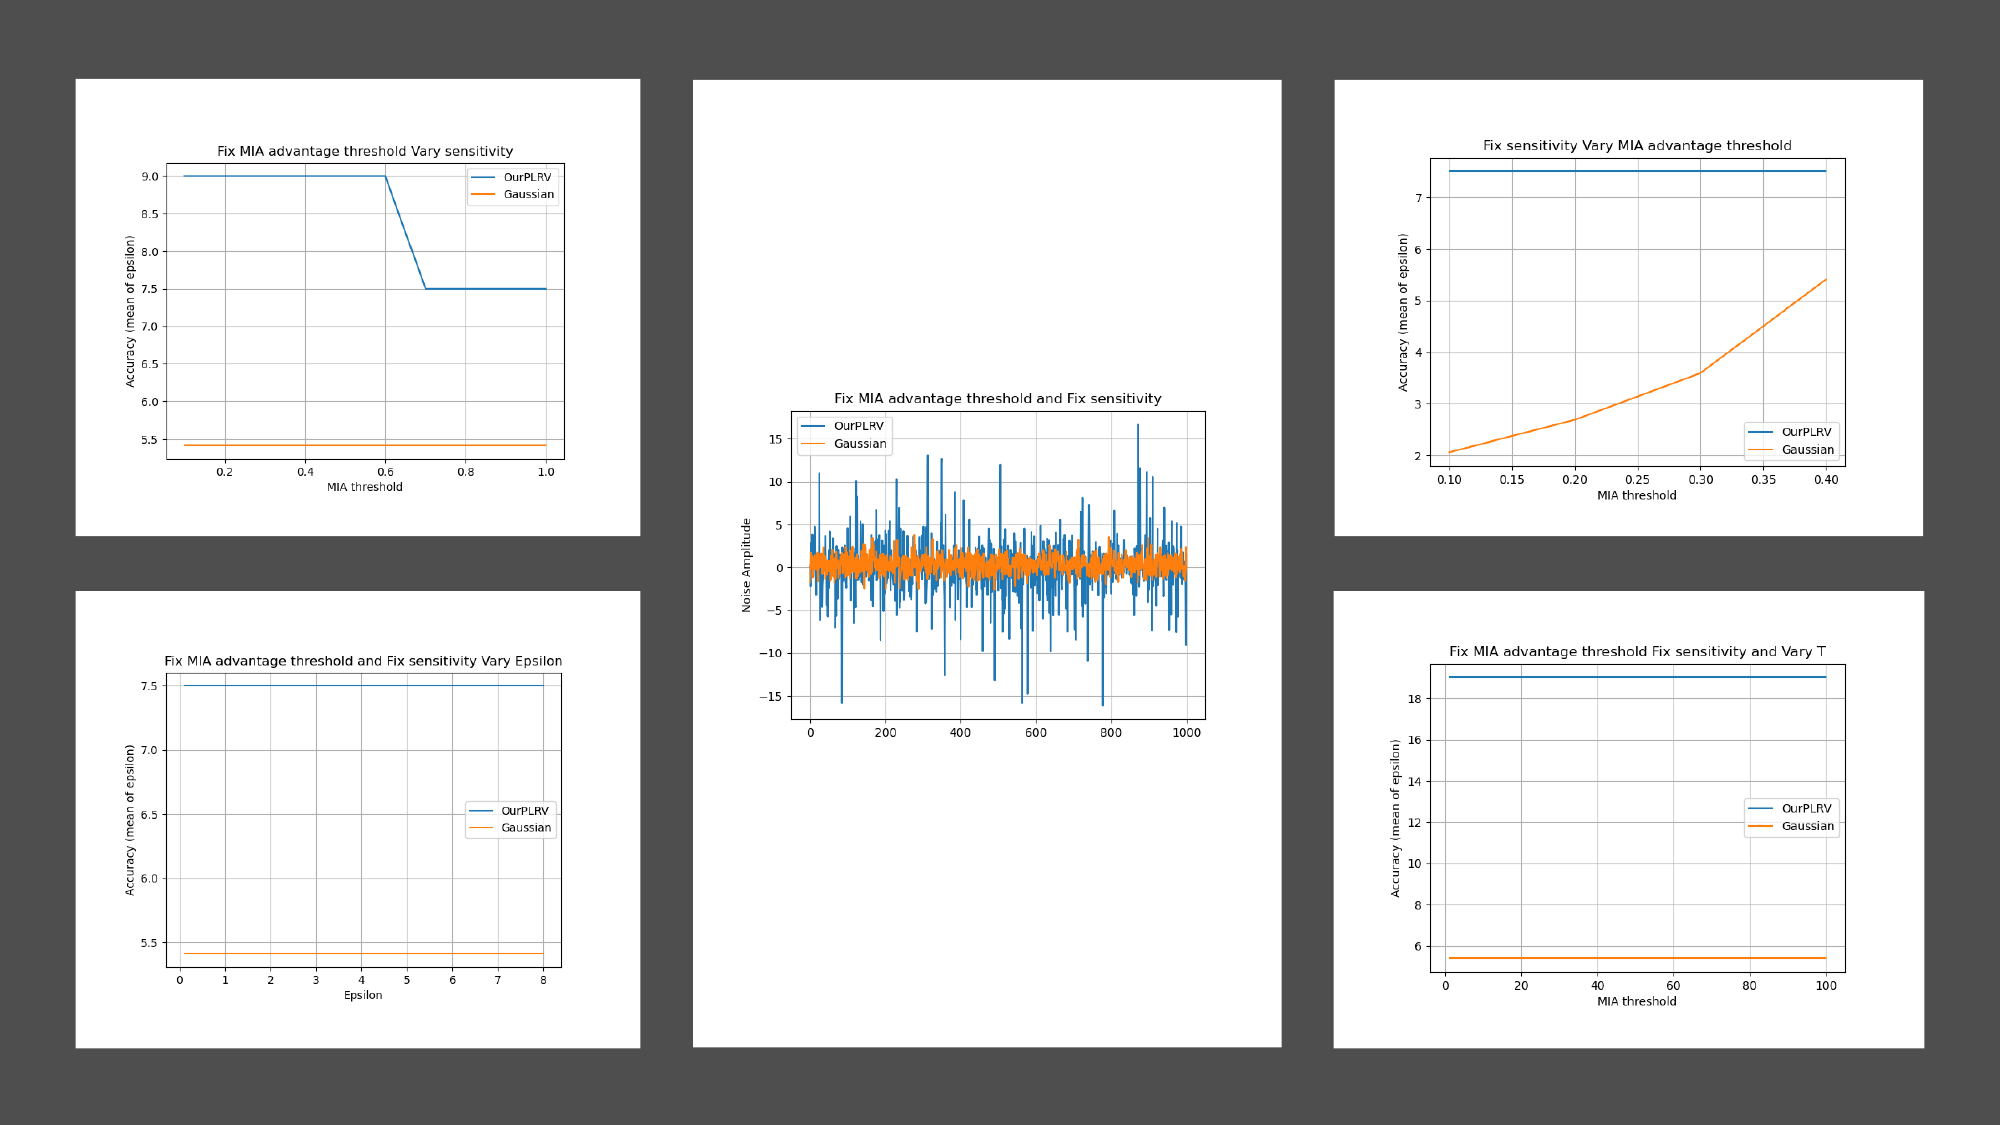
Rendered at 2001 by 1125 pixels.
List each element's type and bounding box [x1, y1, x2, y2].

picture [1363, 615, 1898, 1017]
list [1363, 108, 1898, 510]
text_box [1333, 78, 1925, 538]
text_box [0, 0, 2000, 1125]
text_box [692, 78, 1283, 1049]
text_box [1332, 590, 1926, 1050]
picture [101, 115, 615, 502]
picture [723, 361, 1259, 764]
text_box [74, 590, 642, 1050]
picture [101, 626, 612, 1010]
text_box [74, 77, 642, 538]
